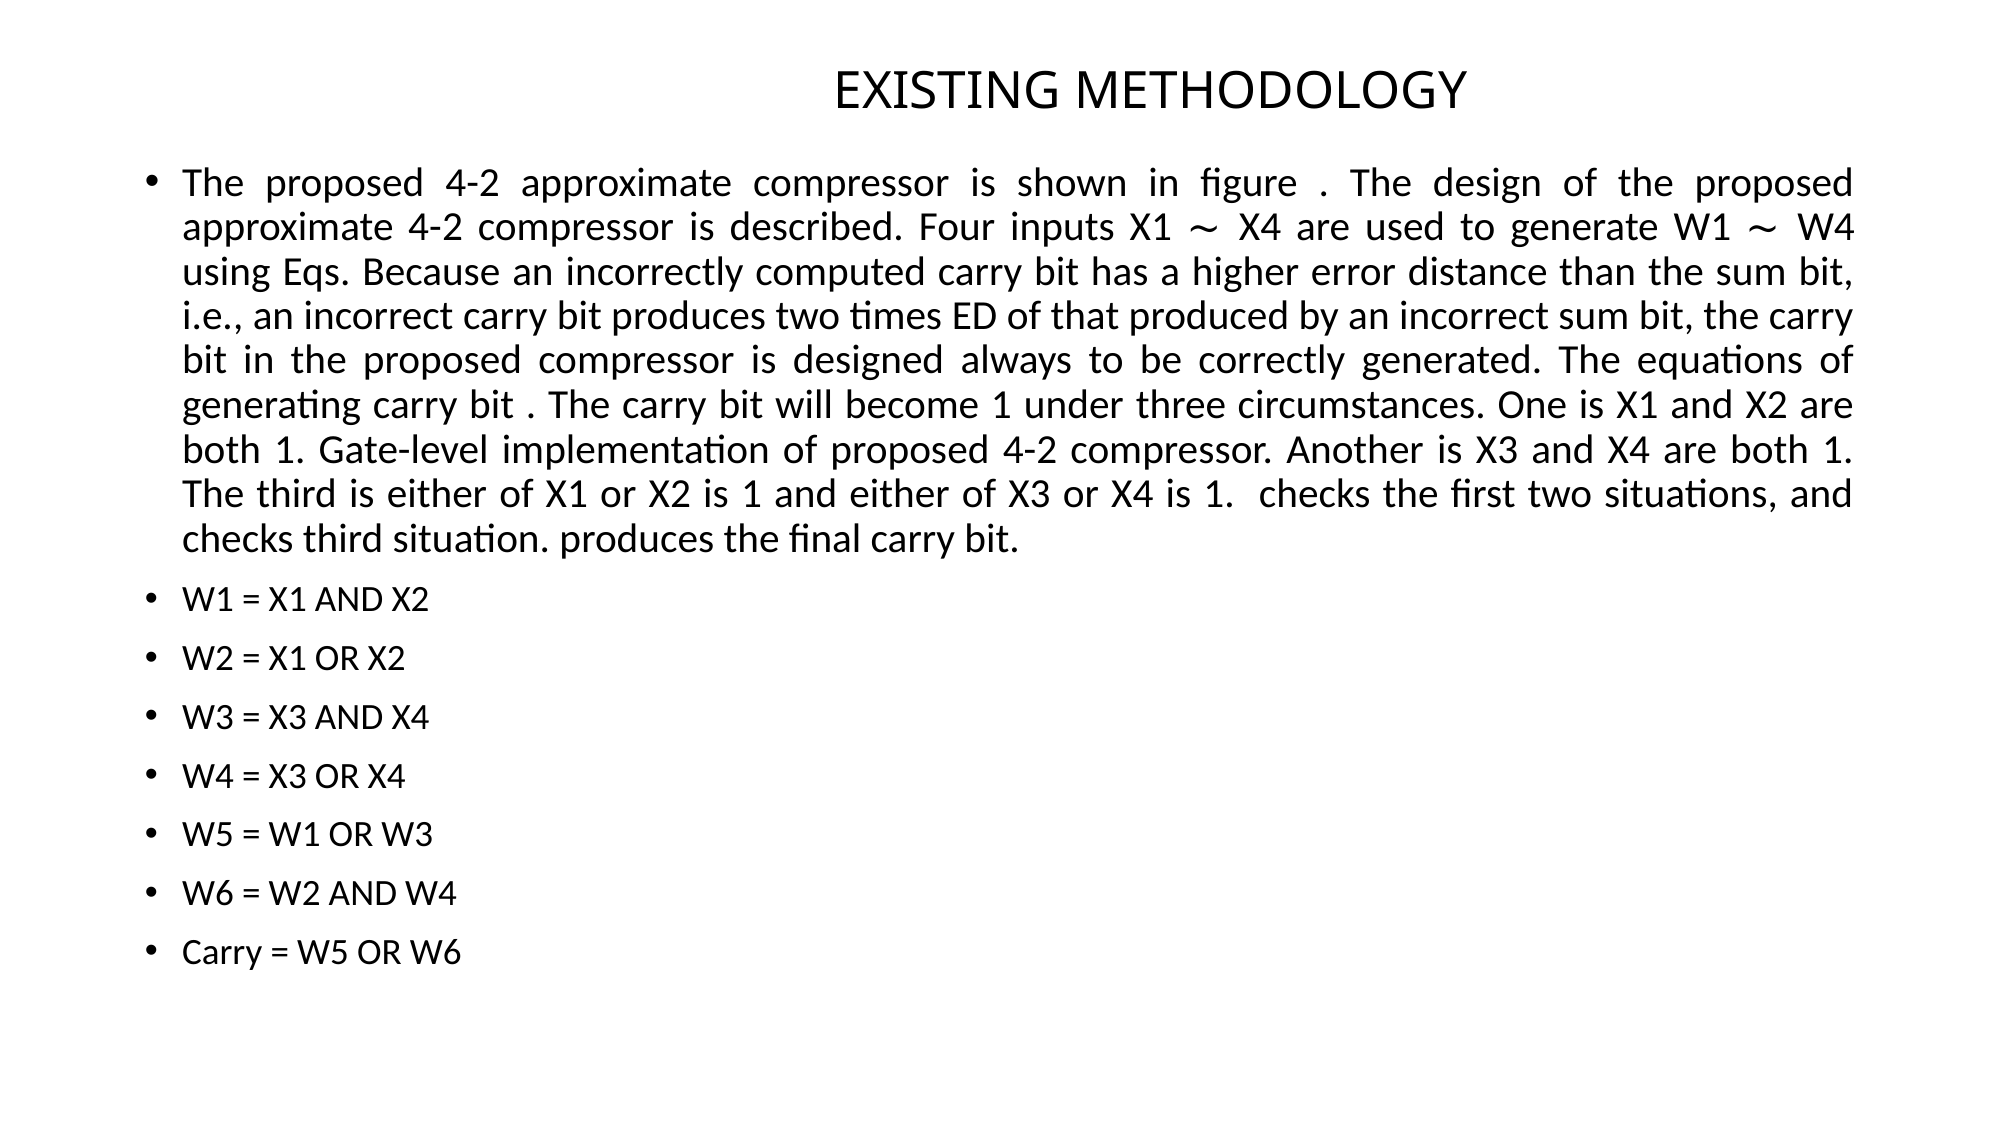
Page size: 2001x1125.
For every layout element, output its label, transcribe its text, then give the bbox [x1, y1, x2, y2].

list The proposed 4-2 approximate compressor is shown in figure . The design of the proposed approximate 4-2 compressor is described. Four inputs X1 ∼ X4 are used to generate W1 ∼ W4 using Eqs. Because an incorrectly computed carry bit has a higher error distance than the sum bit, i.e., an incorrect carry bit produces two times ED of that produced by an incorrect sum bit, the carry bit in the proposed compressor is designed always to be correctly generated. The equations of generating carry bit . The carry bit will become 1 under three circumstances. One is X1 and X2 are both 1. Gate-level implementation of proposed 4-2 compressor. Another is X3 and X4 are both 1. The third is either of X1 or X2 is 1 and either of X3 or X4 is 1. checks the first two situations, and checks third situation. produces the final carry bit. W1 = X1 AND X2 W2 = X1 OR X2 W3 = X3 AND X4 W4 = X3 OR X4 W5 = W1 OR W3 W6 = W2 AND W4 Carry = W5 OR W6 [136, 152, 1863, 1014]
title EXISTING METHODOLOGY [136, 59, 1863, 126]
